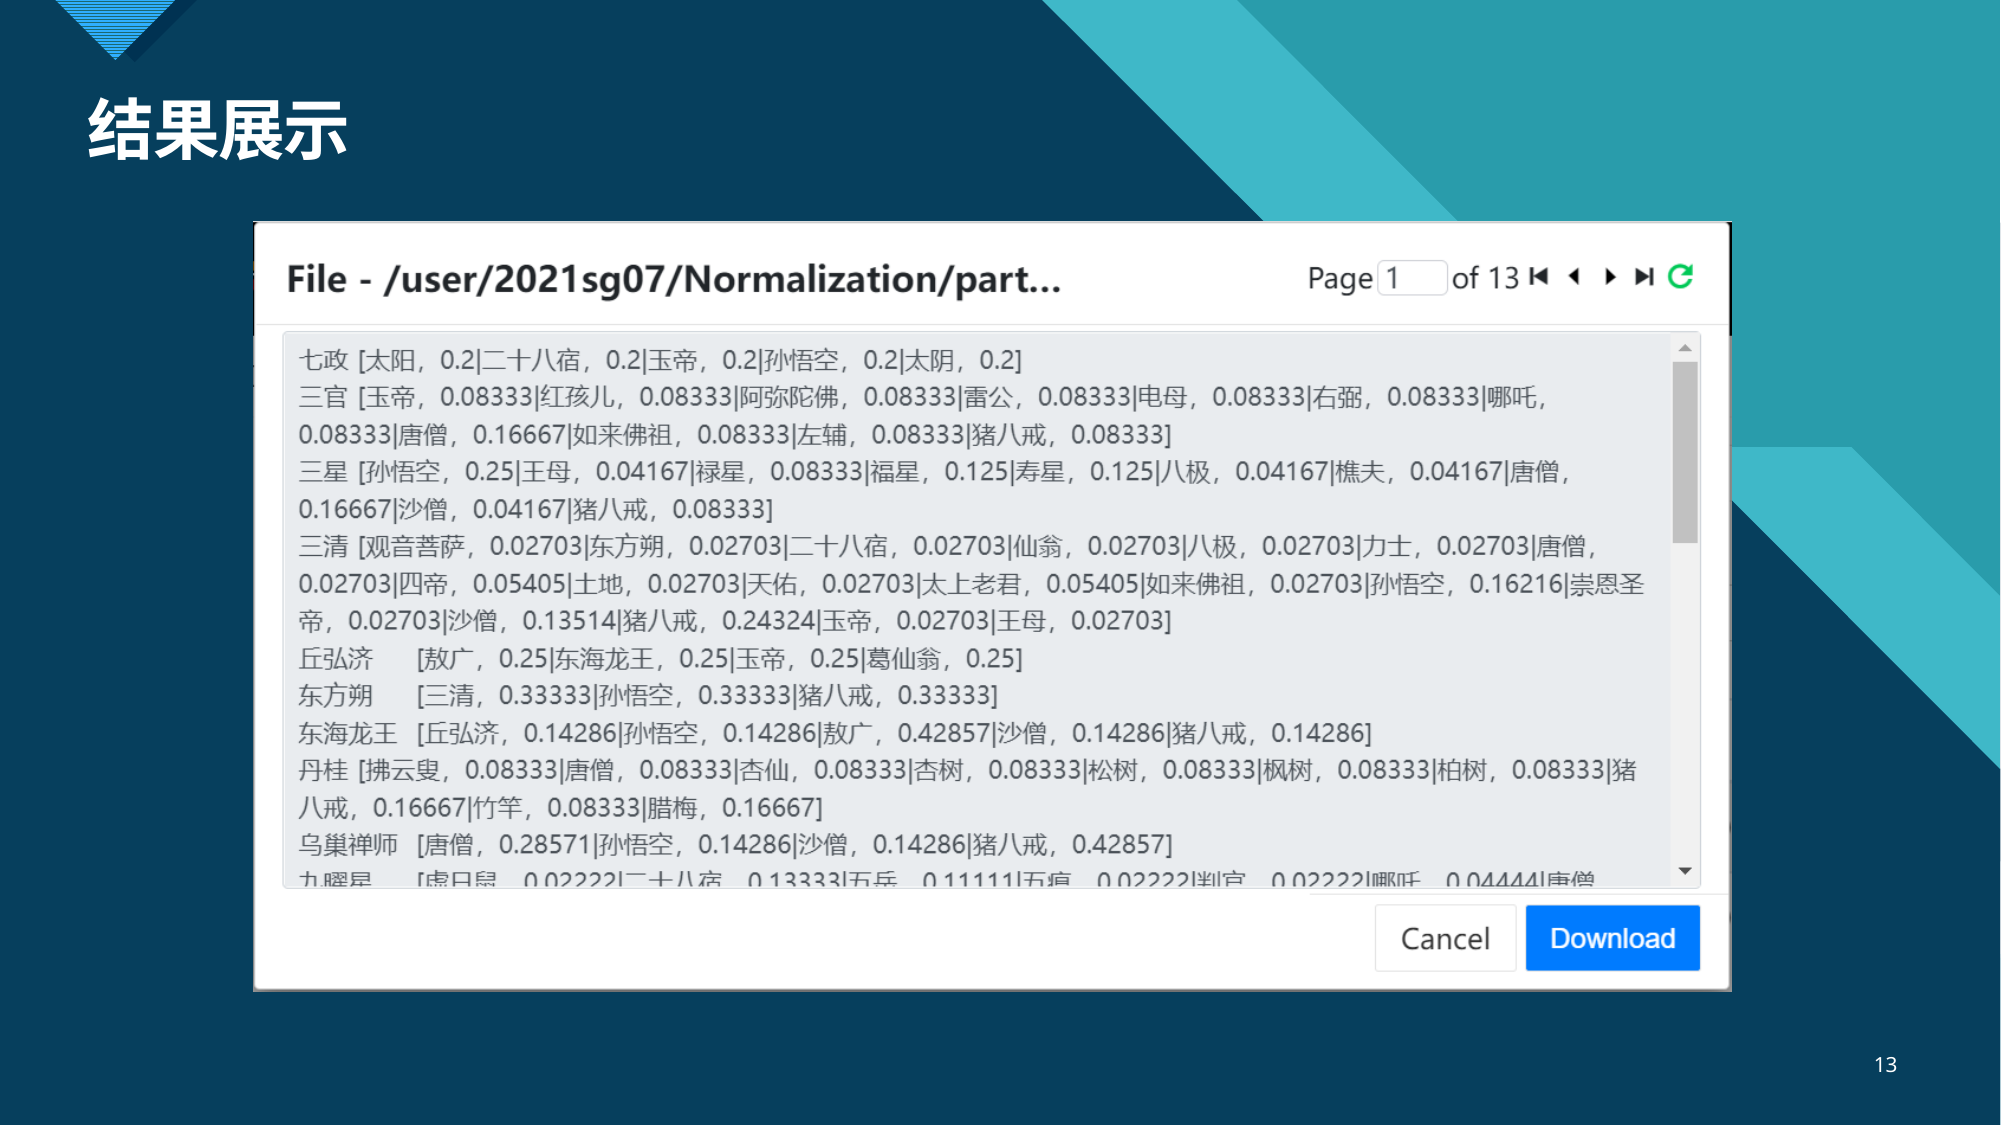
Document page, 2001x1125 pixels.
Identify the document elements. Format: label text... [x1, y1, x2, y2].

slide_number 13 [1845, 1035, 1913, 1096]
title 结果展示 [72, 89, 1913, 177]
picture [254, 220, 1733, 991]
